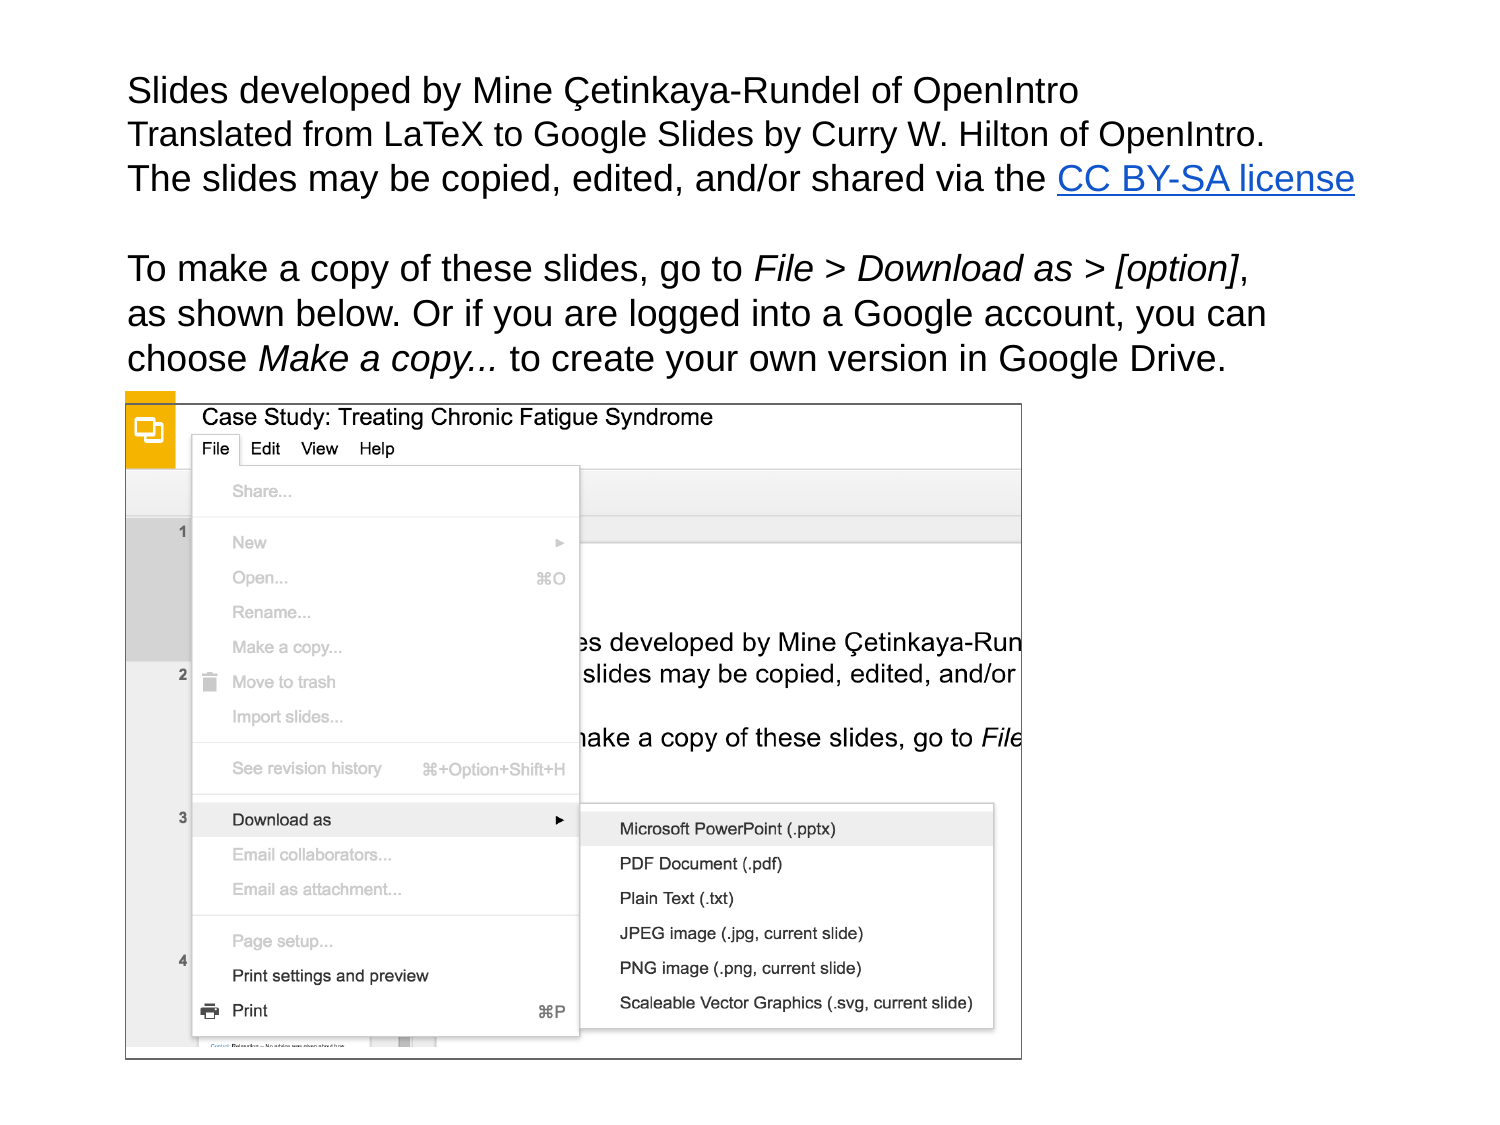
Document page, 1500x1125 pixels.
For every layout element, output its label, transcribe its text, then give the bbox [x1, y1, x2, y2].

picture [125, 391, 1022, 1047]
text_box [125, 1053, 1022, 1059]
text_box Slides developed by Mine Çetinkaya-Rundel of OpenIntro Translated from LaTeX to Google Slides by Curry W. Hilton of OpenIntro. The slides may be copied, edited, and/or shared via the CC BY-SA license To make a copy of these slides, go to File > Download as > [option], as shown below. Or if you are logged into a Google account, you can choose Make a copy... to create your own version in Google Drive. [112, 51, 1388, 379]
